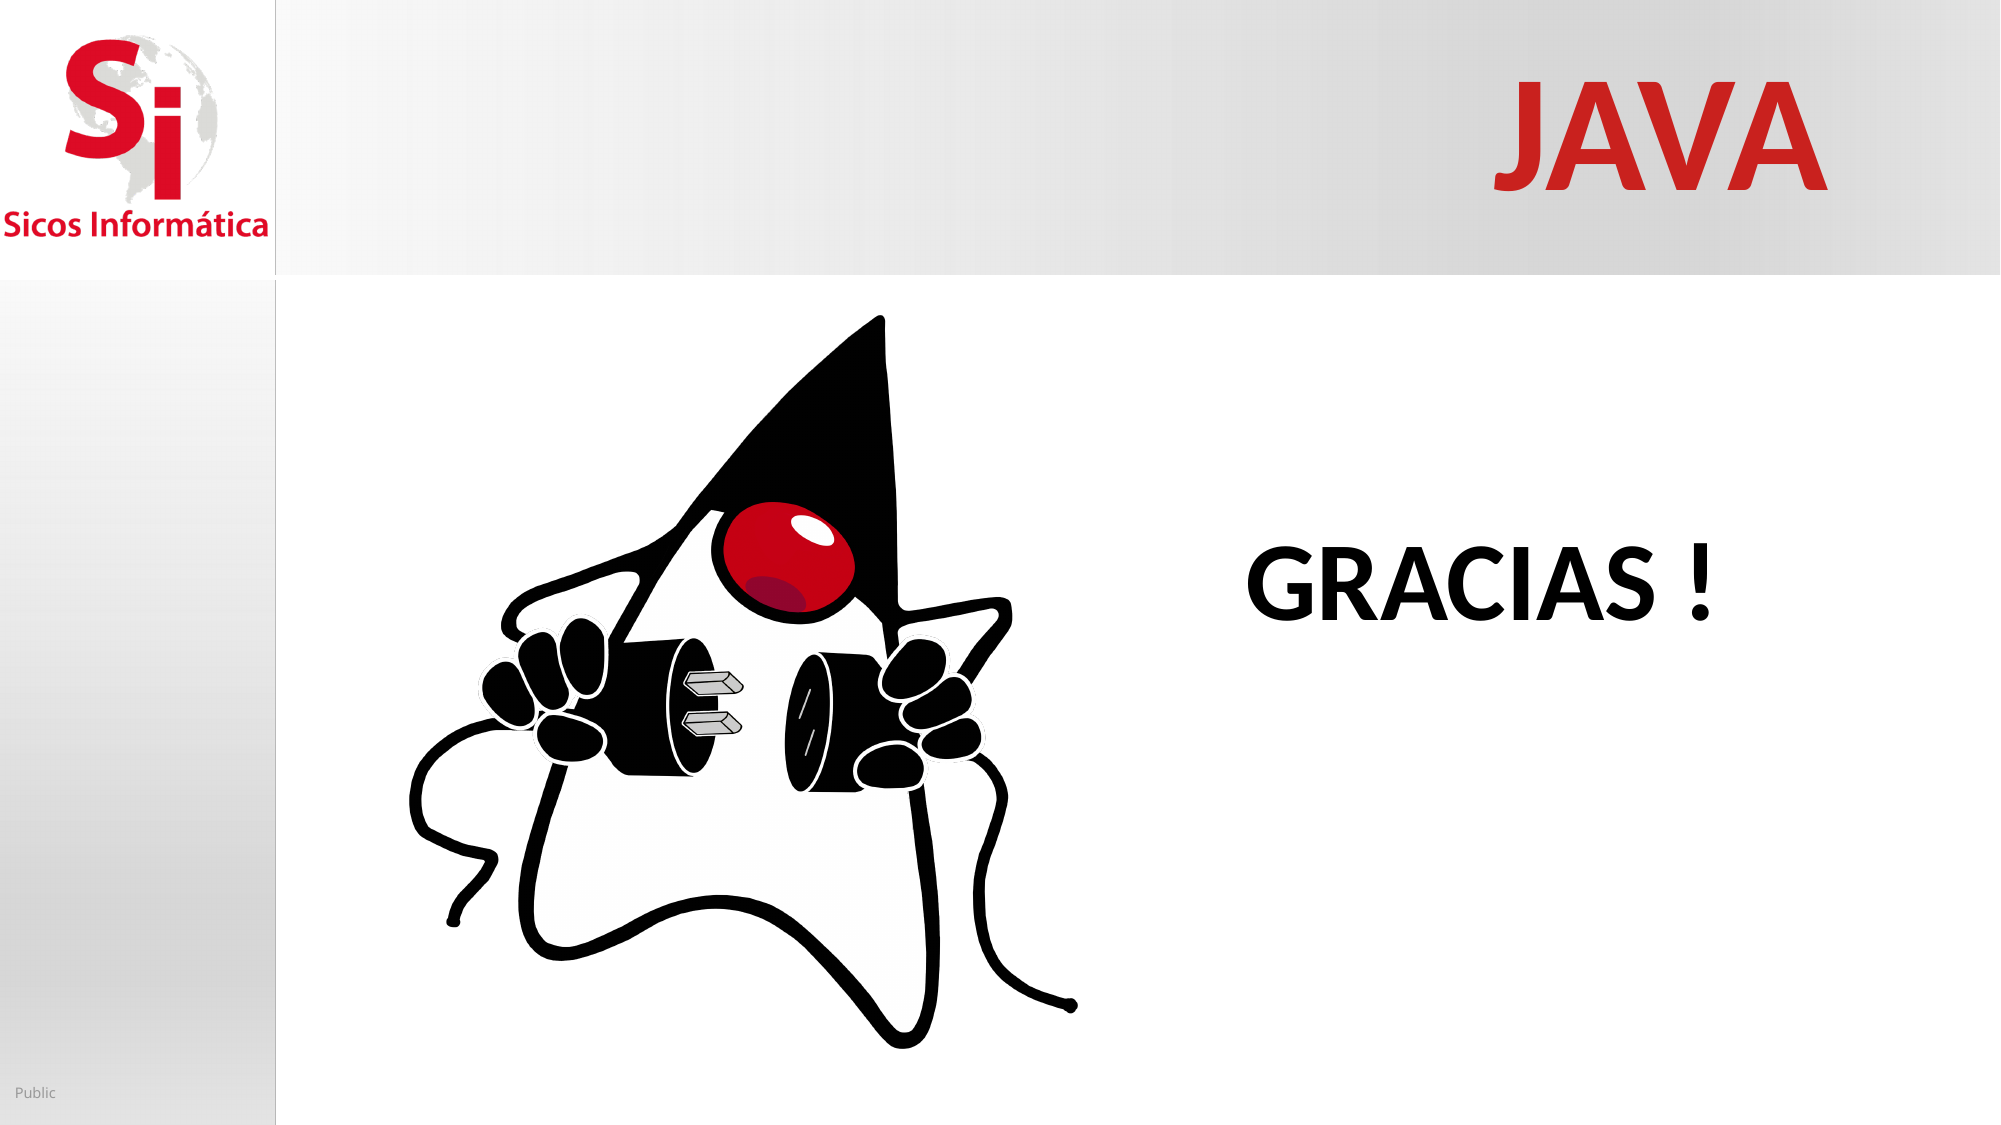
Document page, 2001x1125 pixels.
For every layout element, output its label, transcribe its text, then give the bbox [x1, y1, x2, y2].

text_box JAVA [1387, 16, 1935, 232]
picture [0, 0, 2001, 1125]
text_box GRACIAS ! [1121, 500, 1844, 650]
